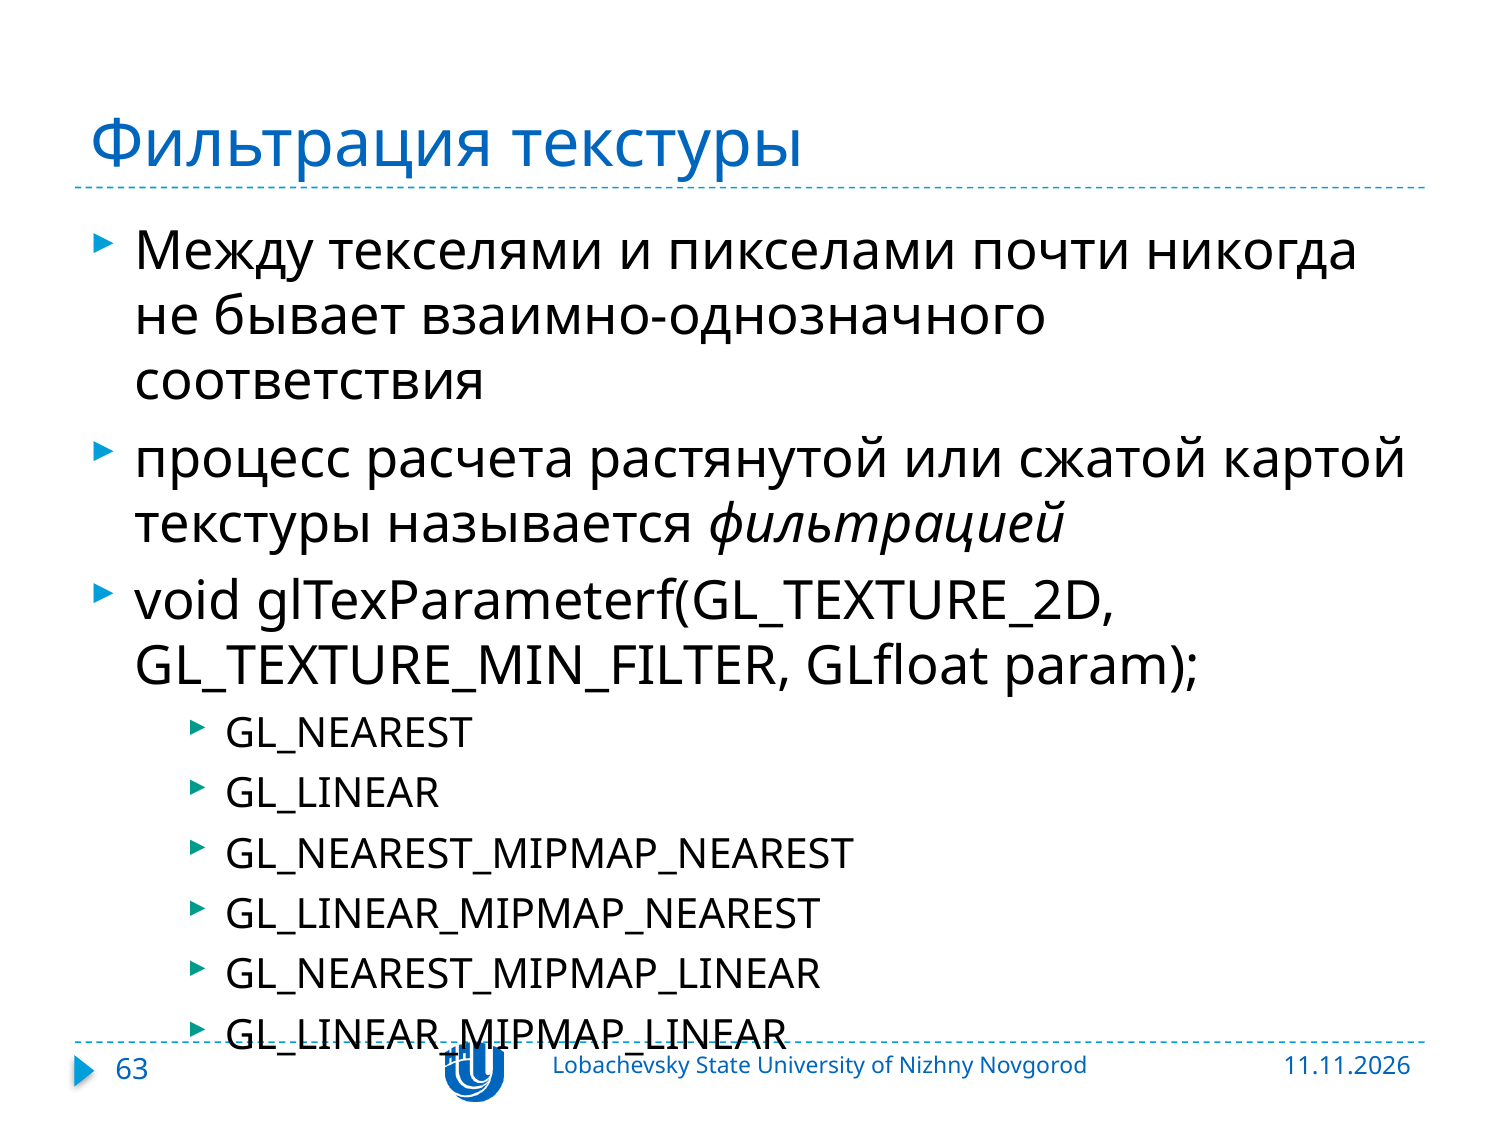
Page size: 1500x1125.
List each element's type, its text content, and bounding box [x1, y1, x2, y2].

title Фильтрация текстуры [74, 24, 1426, 188]
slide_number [1265, 1042, 1426, 1103]
footer Lobachevsky State University of Nizhny Novgorod [515, 1042, 1125, 1103]
slide_number 63 [100, 1042, 426, 1103]
list Между текселями и пикселами почти никогда не бывает взаимно-однозначного соответствия процесс расчета растянутой или сжатой картой текстуры называется фильтрацией void glTexParameterf(GL_TEXTURE_2D, GL_TEXTURE_MIN_FILTER, GLfloat param); GL_NEAREST GL_LINEAR GL_NEAREST_MIPMAP_NEAREST GL_LINEAR_MIPMAP_NEAREST GL_NEAREST_MIPMAP_LINEAR GL_LINEAR_MIPMAP_LINEAR [74, 207, 1426, 1012]
picture [445, 1041, 504, 1102]
